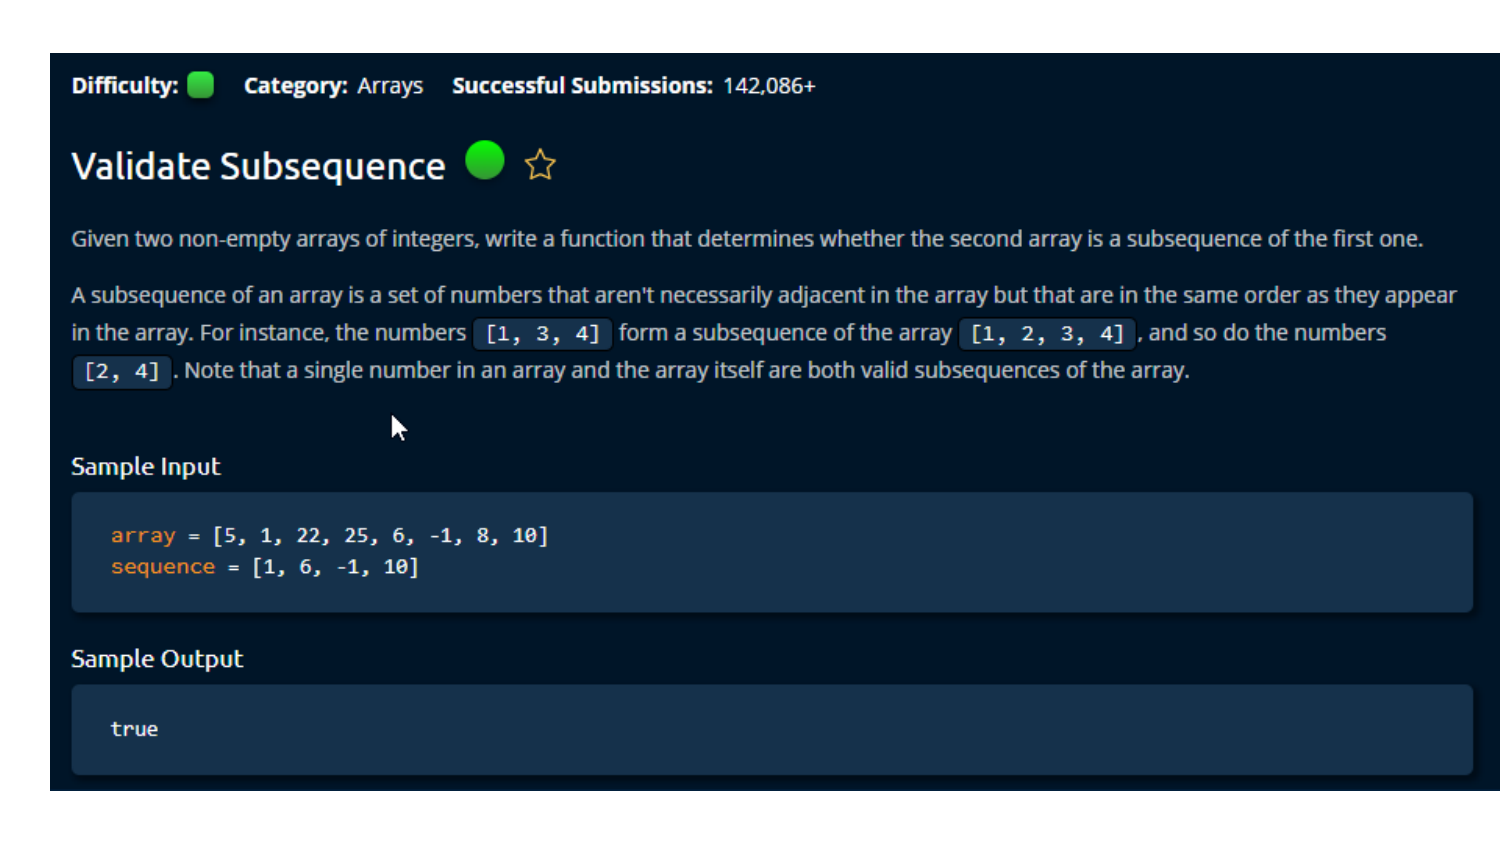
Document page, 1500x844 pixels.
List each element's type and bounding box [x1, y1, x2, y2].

picture [49, 52, 1500, 791]
